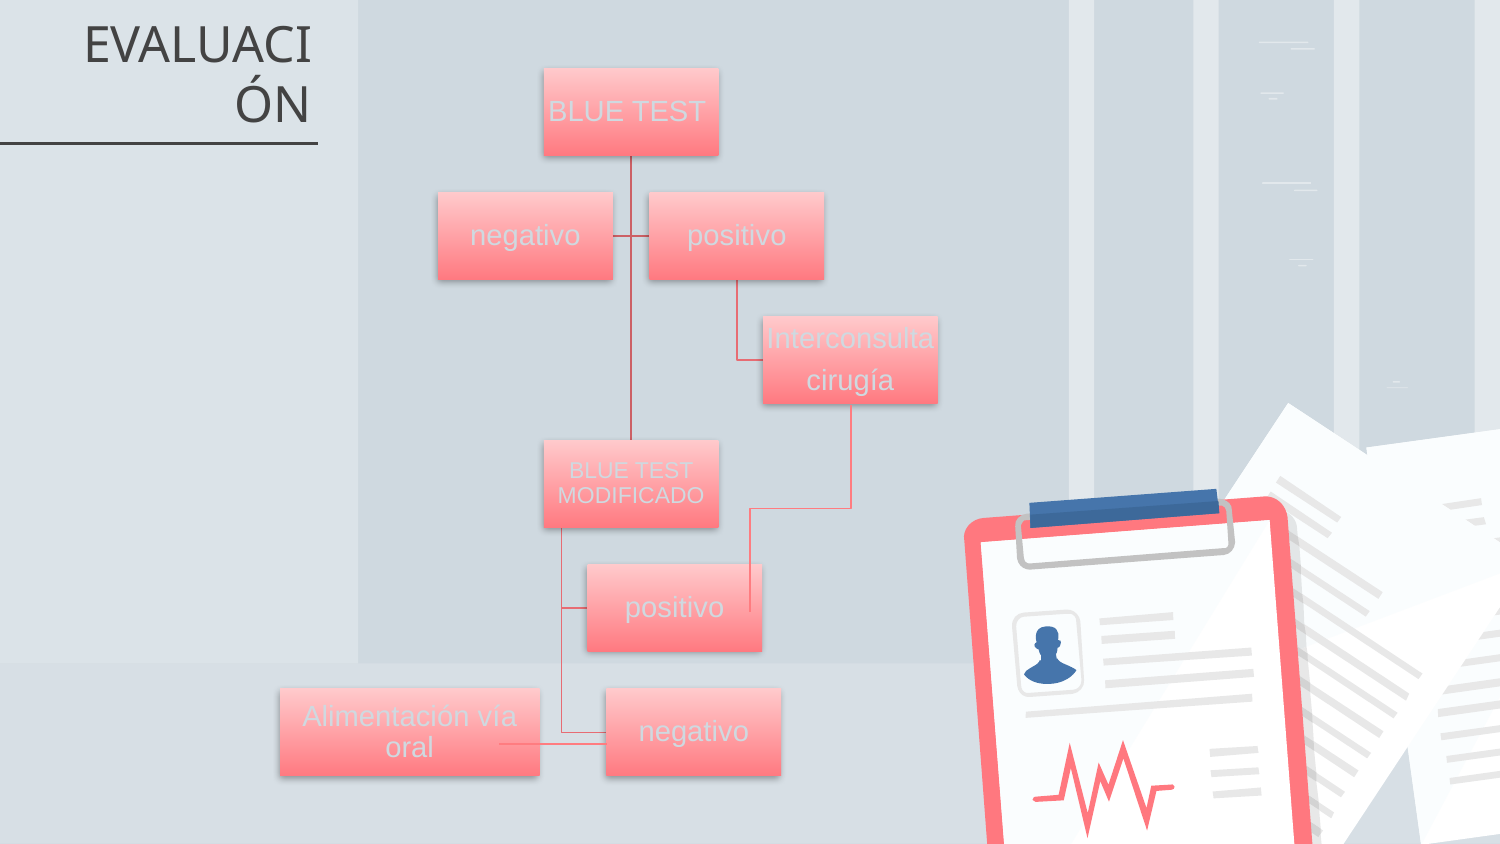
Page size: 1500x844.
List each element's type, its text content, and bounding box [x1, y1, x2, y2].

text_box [696, 457, 905, 560]
title EVALUACIÓN [43, 100, 274, 148]
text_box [279, 67, 1174, 777]
